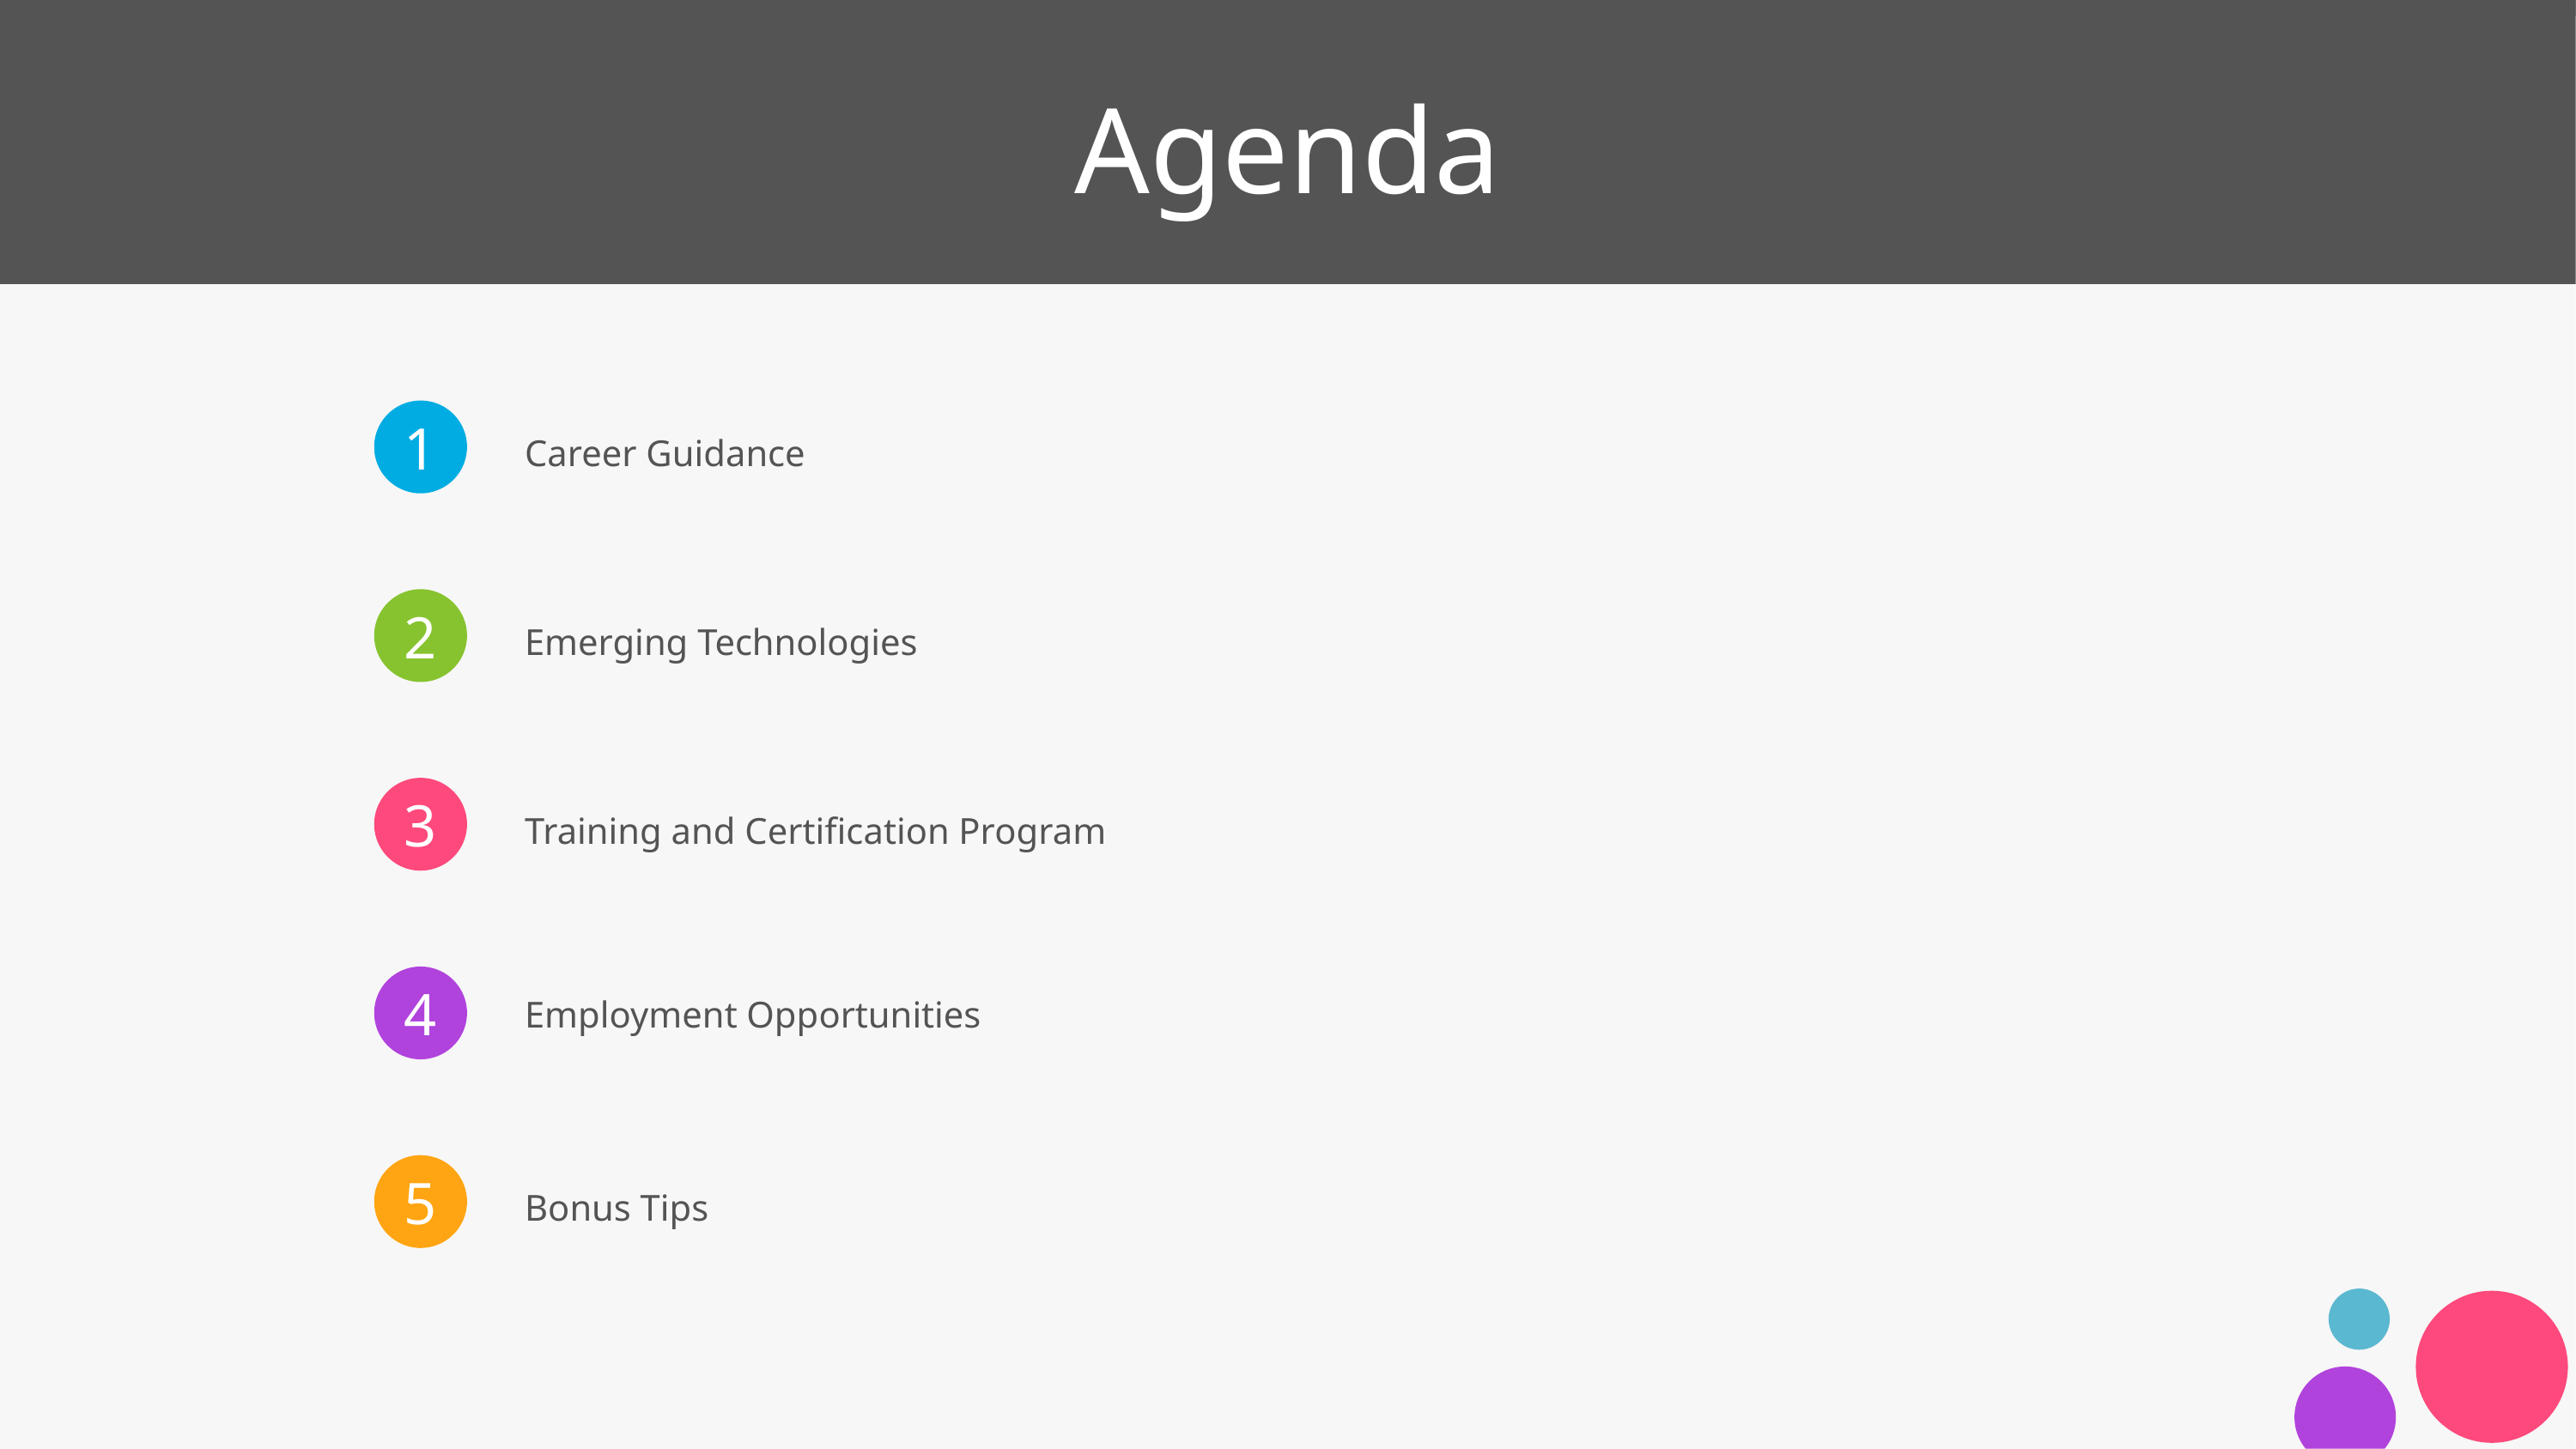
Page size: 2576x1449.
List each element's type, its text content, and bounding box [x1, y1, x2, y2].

list Employment Opportunities [501, 951, 2236, 1077]
list Bonus Tips [501, 1139, 2236, 1266]
list Training and Certification Program [501, 762, 2236, 888]
list Career Guidance [501, 385, 2236, 512]
list Emerging Technologies [501, 573, 2236, 700]
title Agenda [125, 64, 2451, 228]
